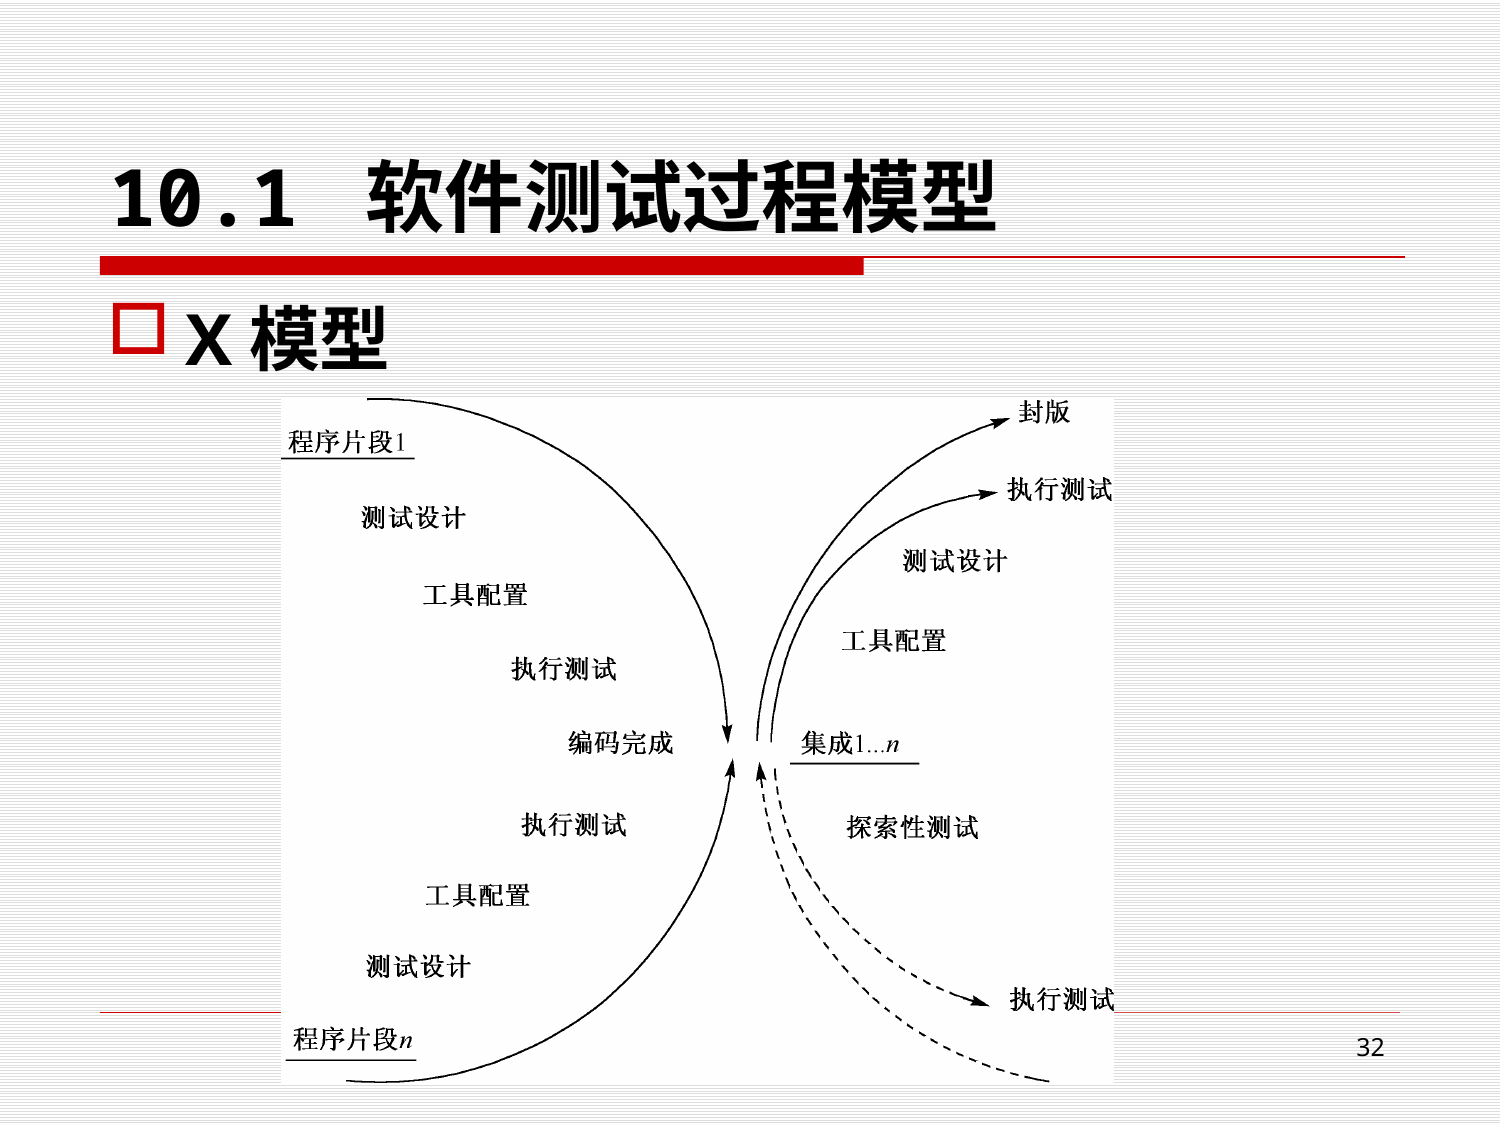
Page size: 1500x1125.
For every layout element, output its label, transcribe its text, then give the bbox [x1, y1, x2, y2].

slide_number 32 [1074, 1024, 1401, 1103]
title 10.1 软件测试过程模型 [94, 50, 1407, 250]
picture [281, 398, 1114, 1084]
list X模型 [92, 287, 1406, 988]
